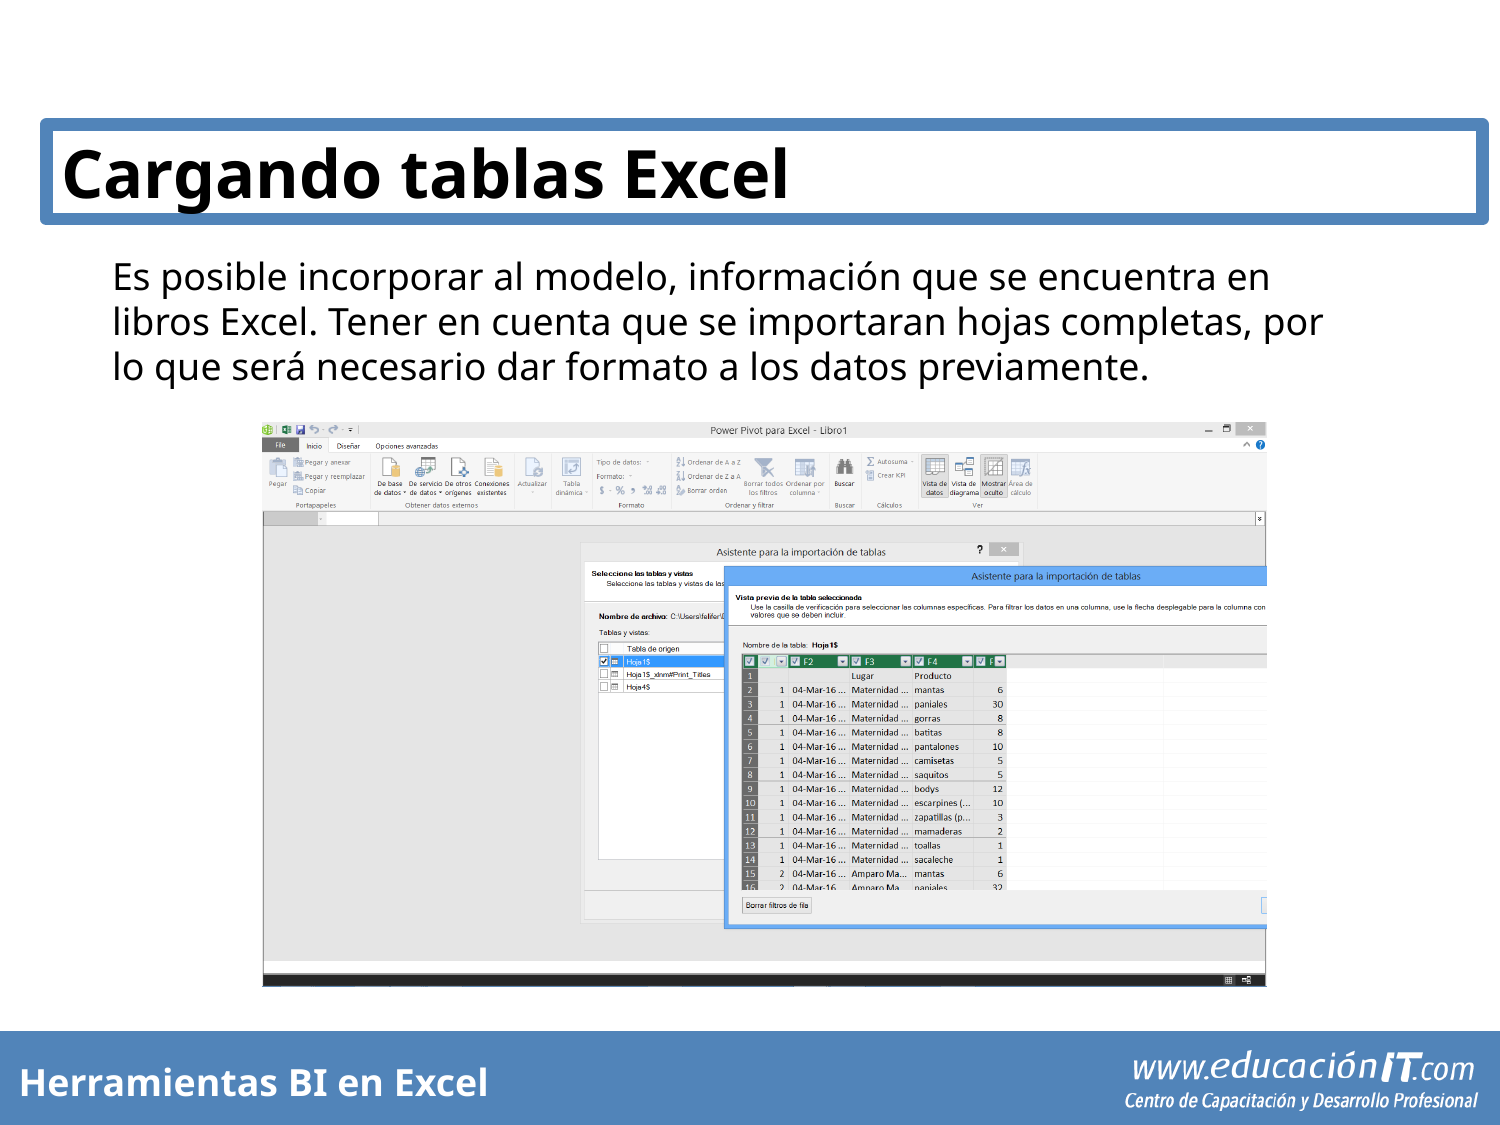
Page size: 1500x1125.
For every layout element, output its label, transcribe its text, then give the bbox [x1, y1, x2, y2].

picture [262, 422, 1267, 988]
text_box Cargando tablas Excel [46, 124, 1483, 220]
text_box Es posible incorporar al modelo, información que se encuentra en libros Excel. Tener en cuenta que se importaran hojas completas, por lo que será necesario dar formato a los datos previamente. [97, 245, 1381, 396]
picture [0, 1031, 1500, 1125]
